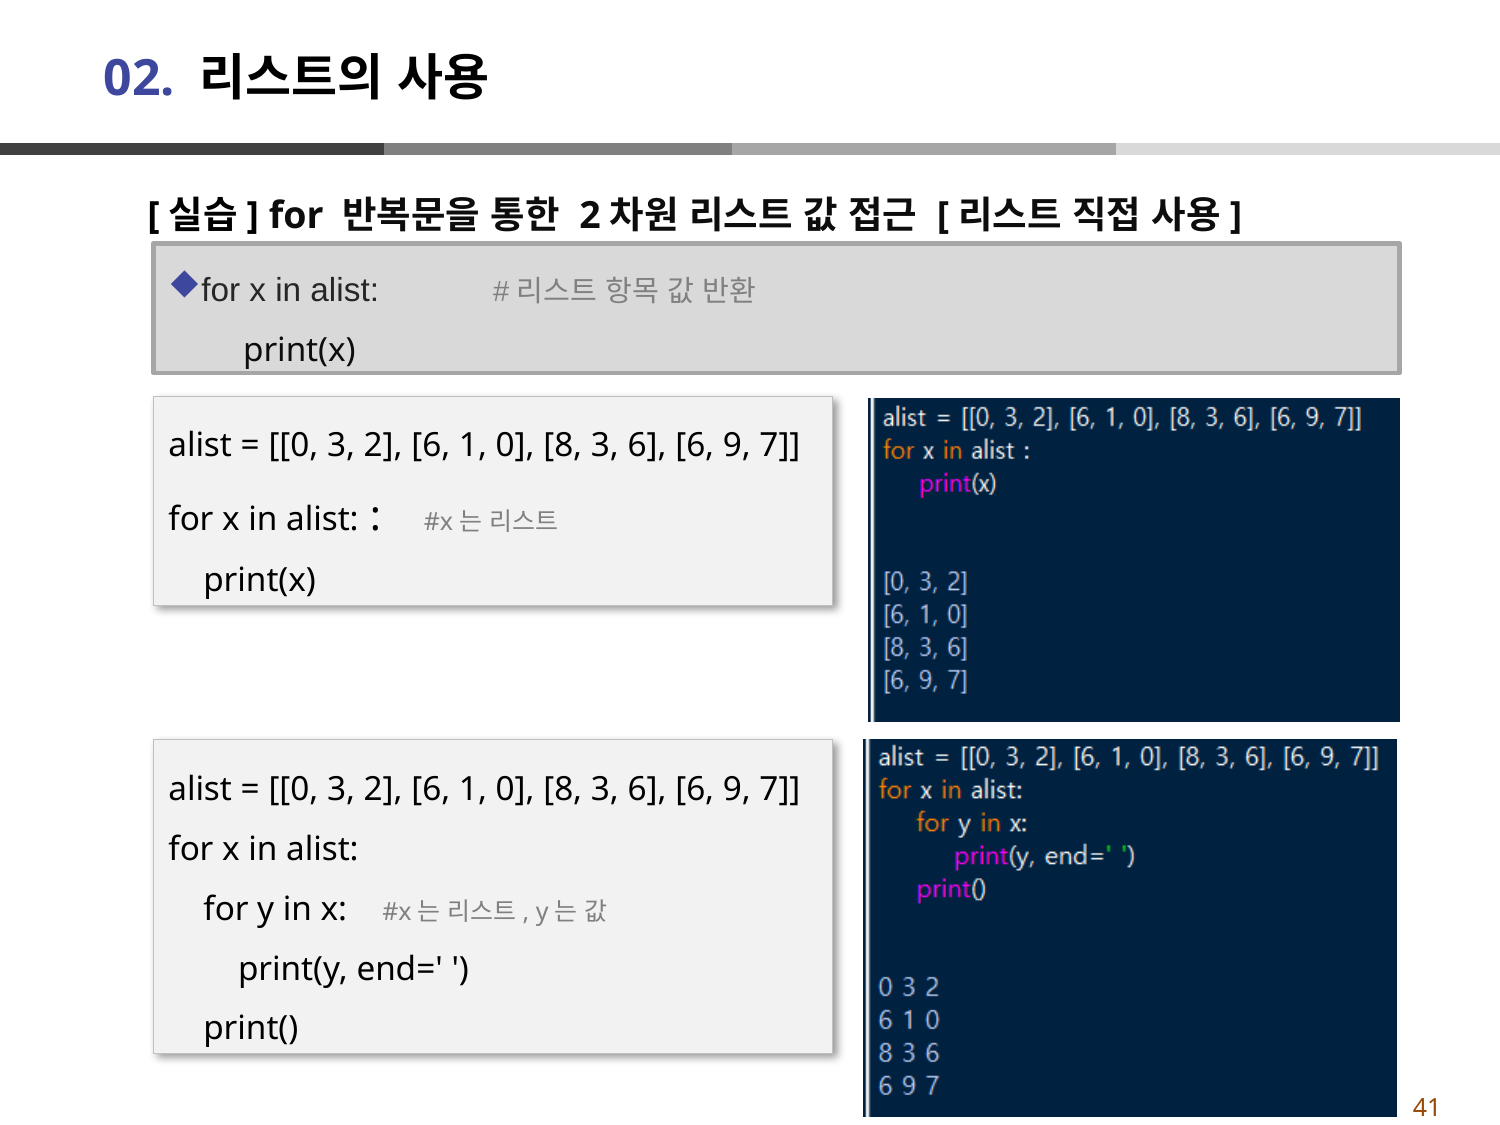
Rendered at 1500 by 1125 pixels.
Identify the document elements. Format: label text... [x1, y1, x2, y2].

picture [868, 398, 1400, 723]
title 02. 리스트의 사용 [88, 30, 1400, 121]
text_box for x in alist: #리스트 항목 값 반환 print(x) [151, 241, 1402, 375]
picture [863, 739, 1397, 1117]
text_box alist = [[0, 3, 2], [6, 1, 0], [8, 3, 6], [6, 9, 7]] for x in alist: for y in x: #x는 리스트, y는 값 print(y, end=' ') print() [153, 739, 833, 1054]
list [실습] for 반복문을 통한 2차원 리스트 값 접근 [리스트 직접 사용] [88, 160, 1495, 1071]
text_box alist = [[0, 3, 2], [6, 1, 0], [8, 3, 6], [6, 9, 7]] for x in alist: : #x는 리스트 print(x) [153, 396, 833, 606]
